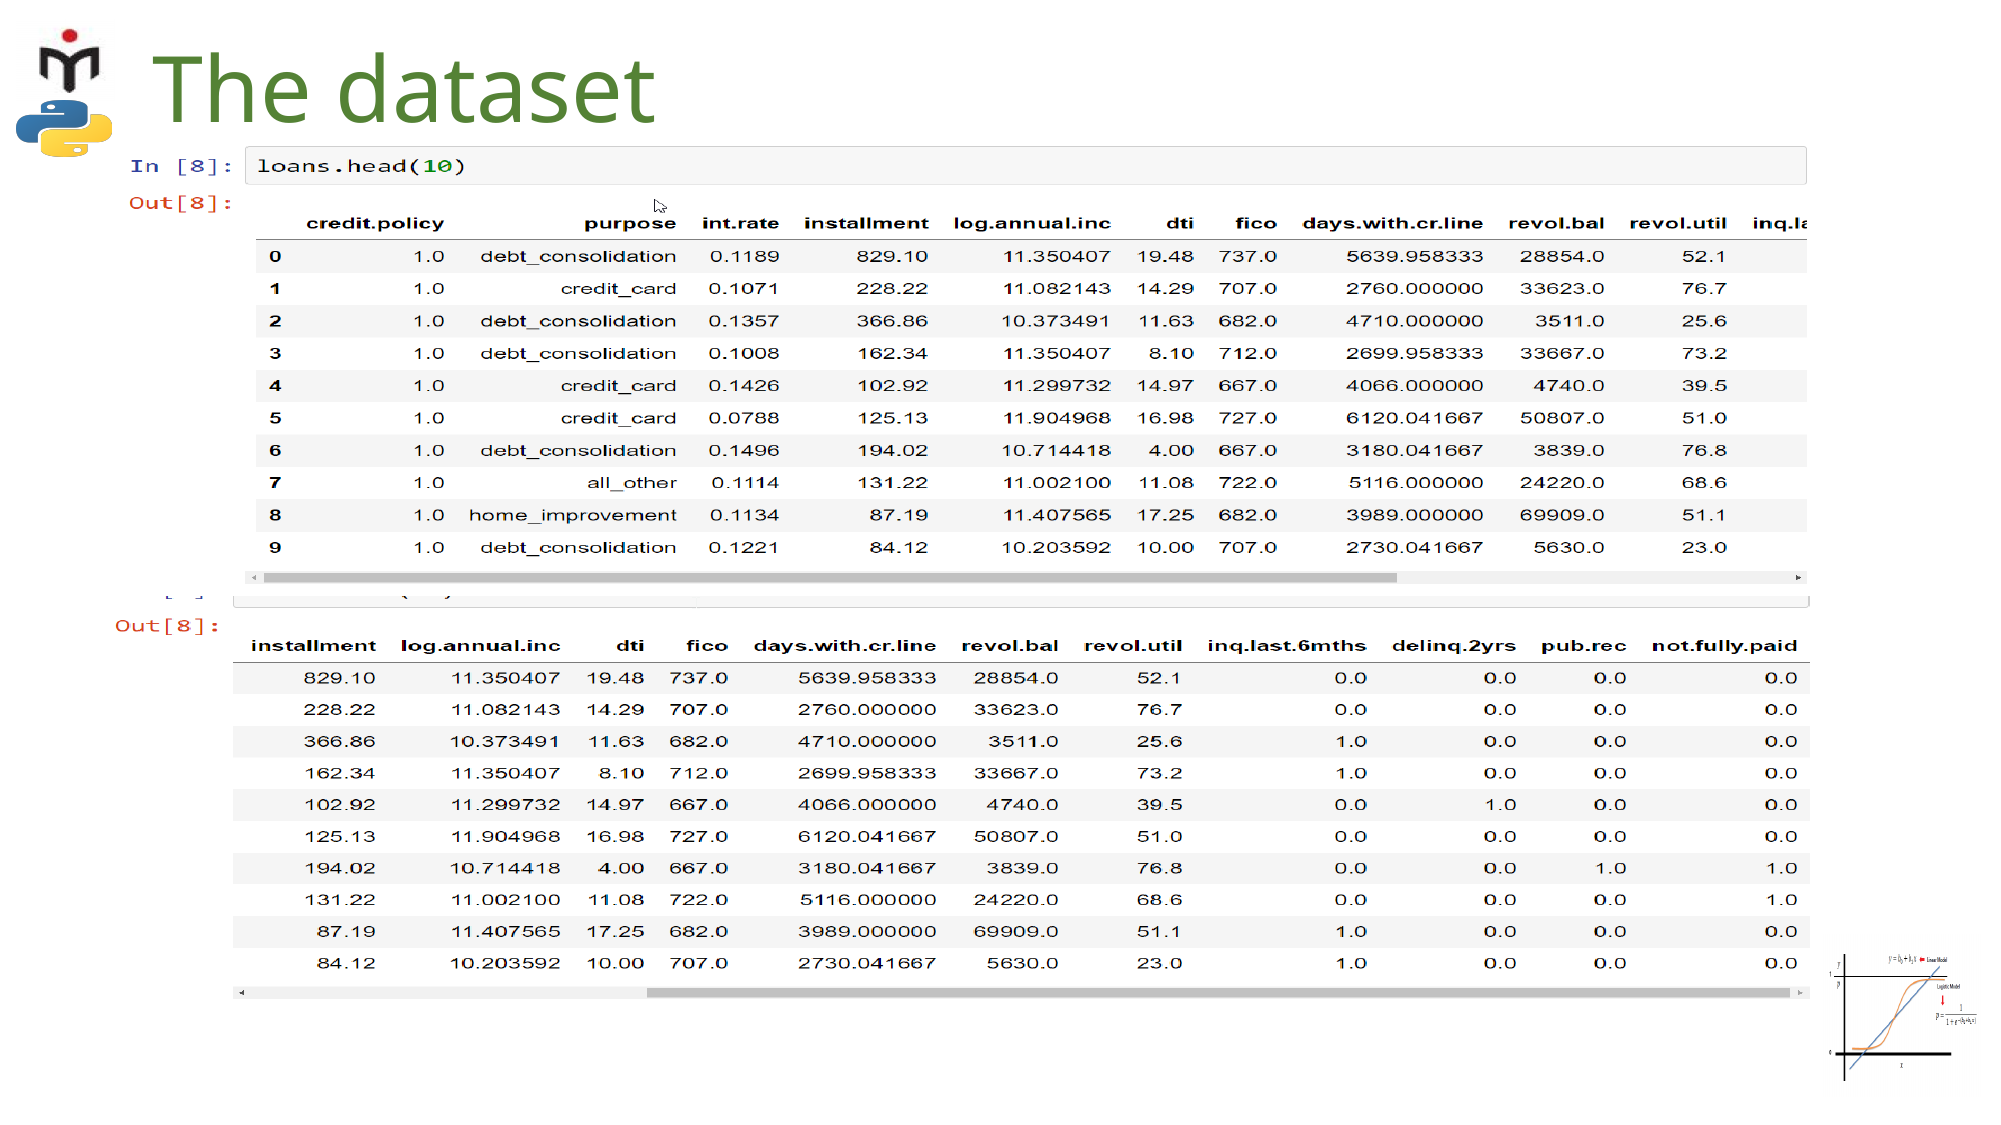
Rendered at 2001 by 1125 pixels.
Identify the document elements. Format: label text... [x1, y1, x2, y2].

title The dataset [137, 0, 1863, 202]
picture [16, 19, 115, 157]
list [101, 137, 1827, 596]
picture [88, 562, 1983, 1097]
